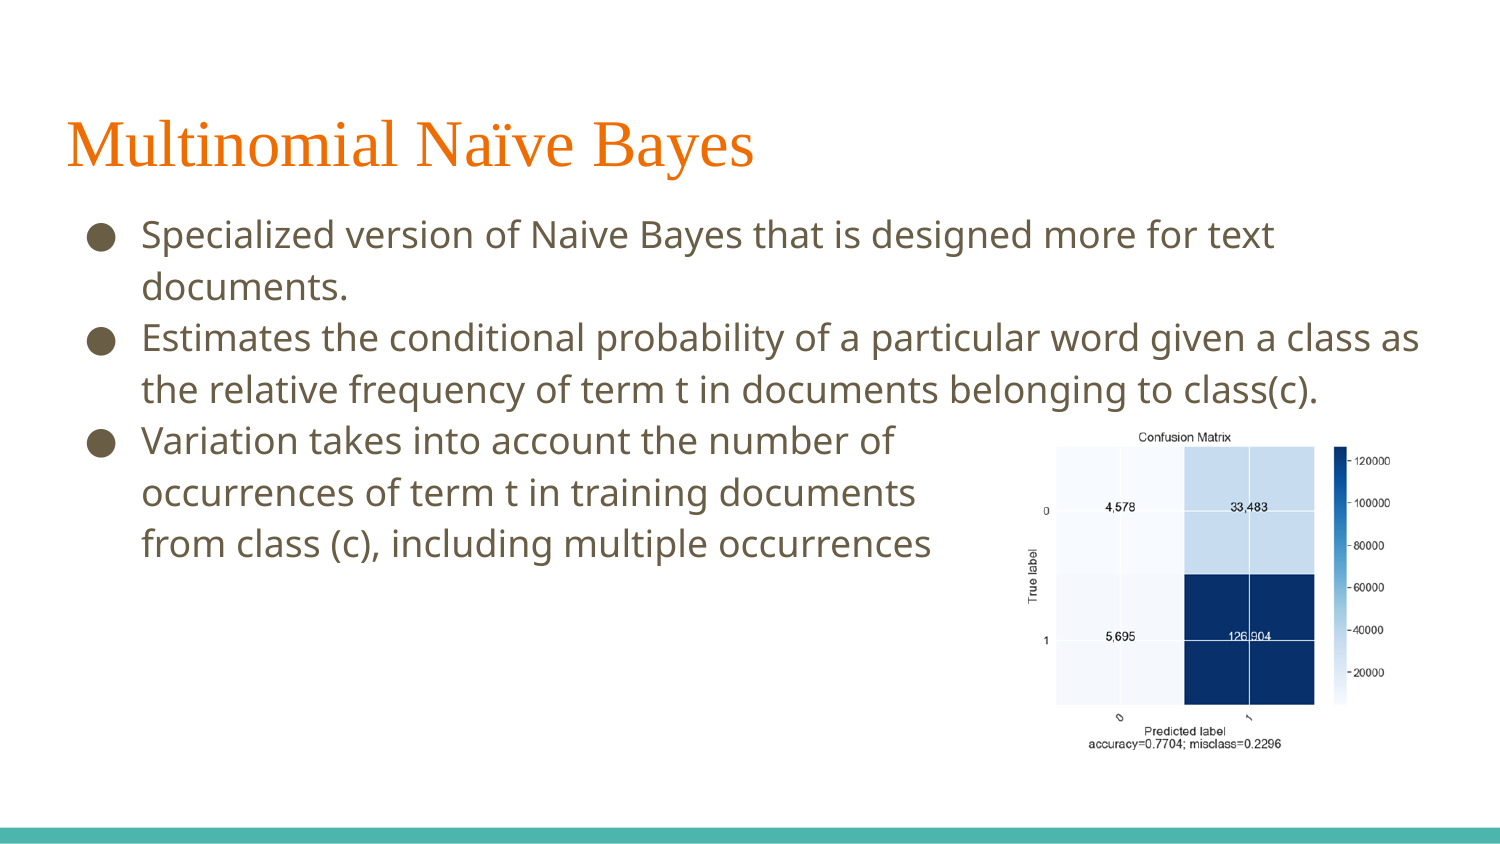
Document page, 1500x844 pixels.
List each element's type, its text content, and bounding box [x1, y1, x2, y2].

list Specialized version of Naive Bayes that is designed more for text documents. Estimates the conditional probability of a particular word given a class as the relative frequency of term t in documents belonging to class(c). [51, 189, 1449, 731]
title Multinomial Naïve Bayes [51, 72, 1449, 189]
text_box Variation takes into account the number of occurrences of term t in training documents from class (c), including multiple occurrences [51, 395, 1006, 660]
picture [1022, 427, 1395, 755]
